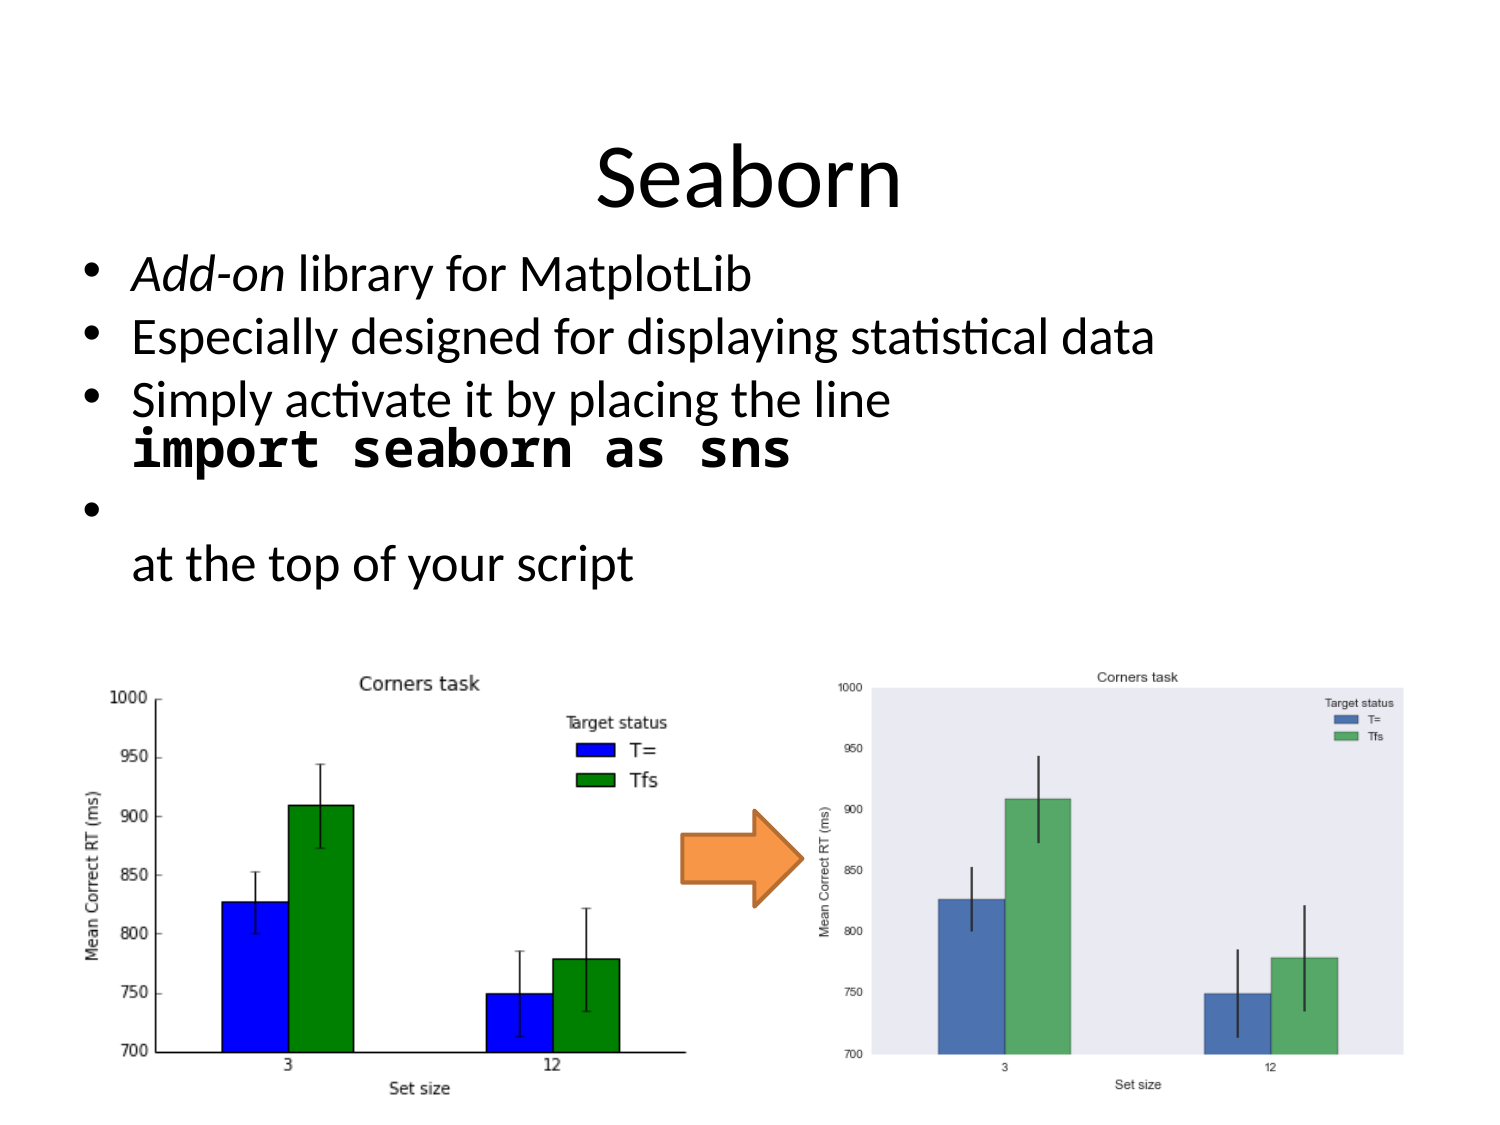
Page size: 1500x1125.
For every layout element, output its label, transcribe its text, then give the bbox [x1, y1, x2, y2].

title Seaborn [74, 93, 1426, 242]
picture [76, 663, 695, 1109]
text_box [700, 810, 803, 907]
list Add-on library for MatplotLib Especially designed for displaying statistical data Simply activate it by placing the line import seaborn as sns at the top of your script [74, 242, 1426, 611]
picture [811, 663, 1412, 1100]
